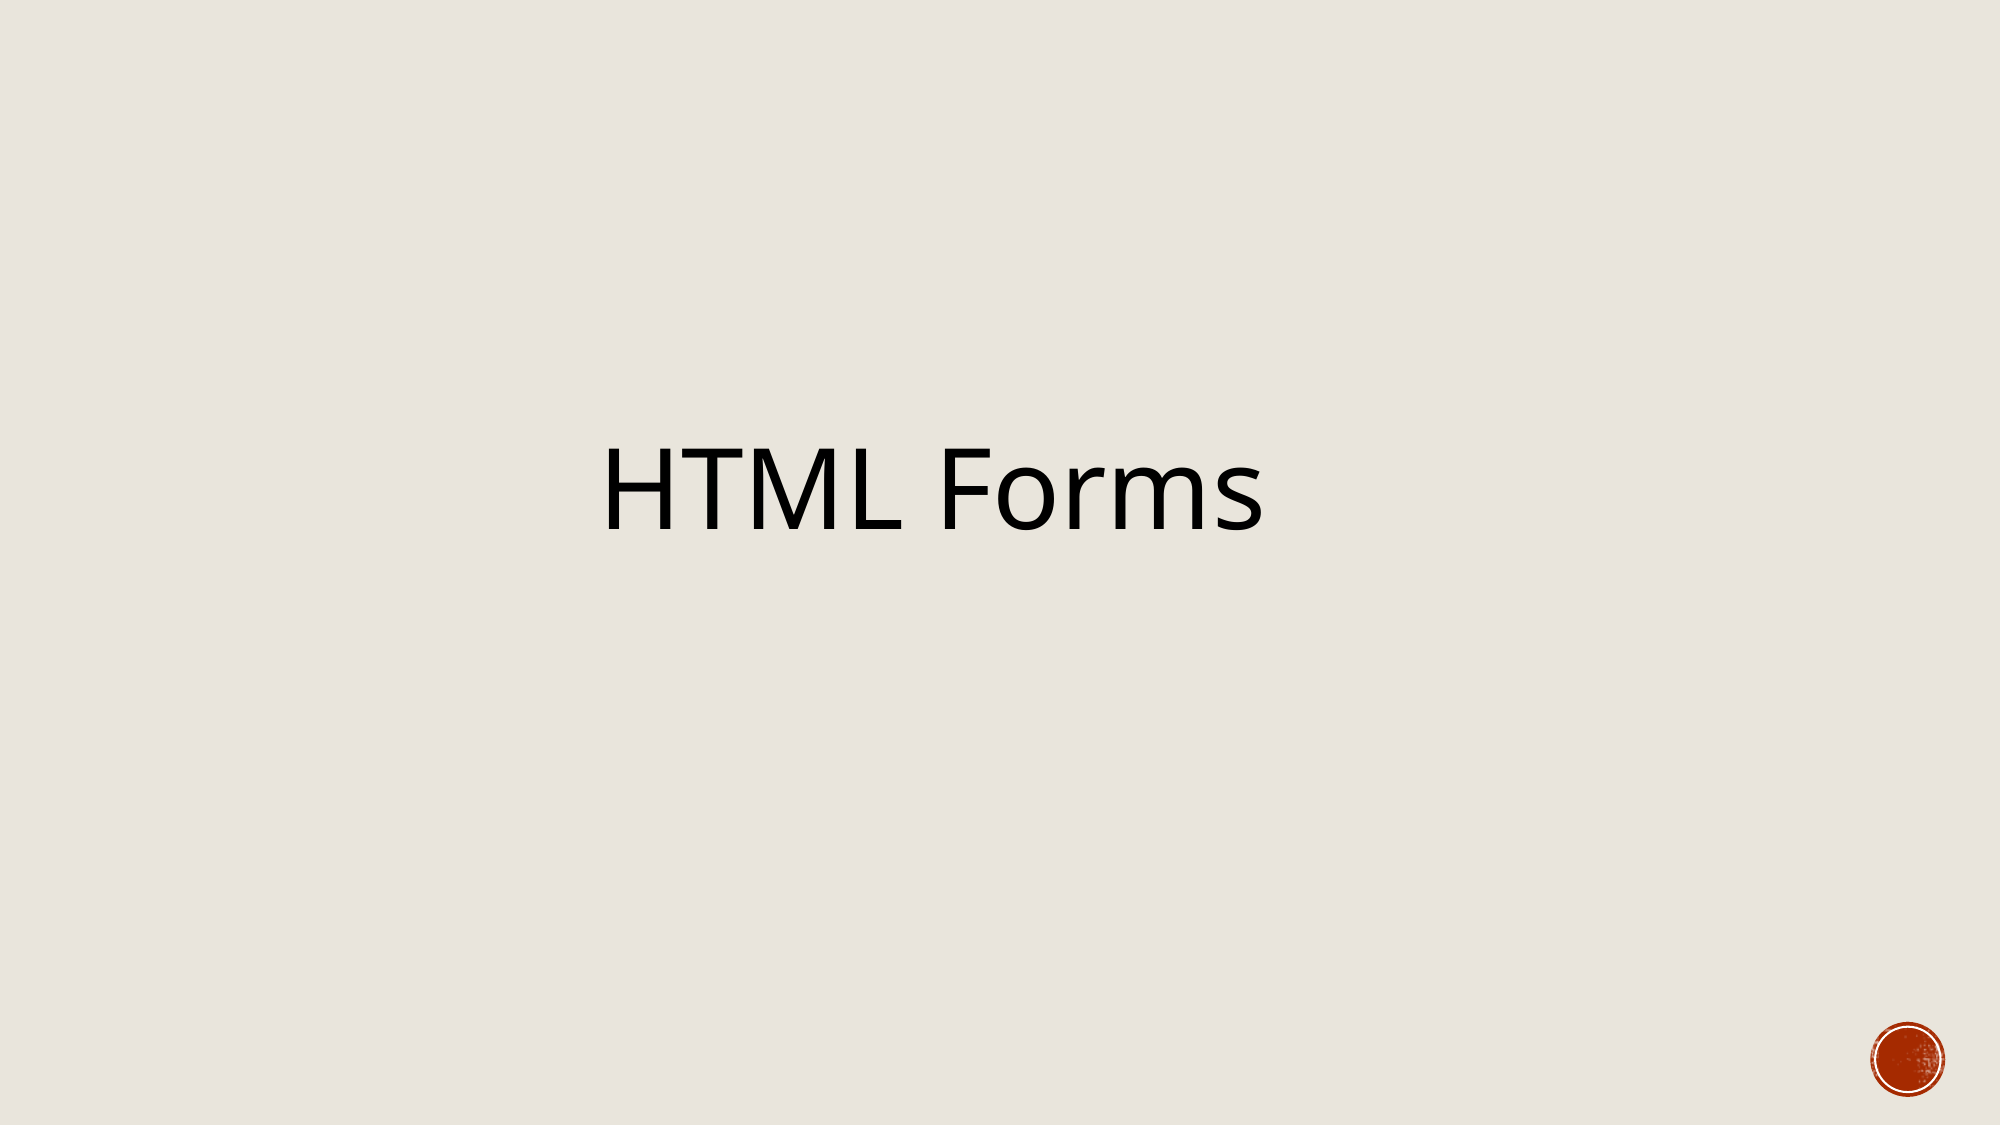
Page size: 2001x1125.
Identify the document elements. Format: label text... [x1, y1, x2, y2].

text_box HTML Forms [583, 409, 1282, 560]
